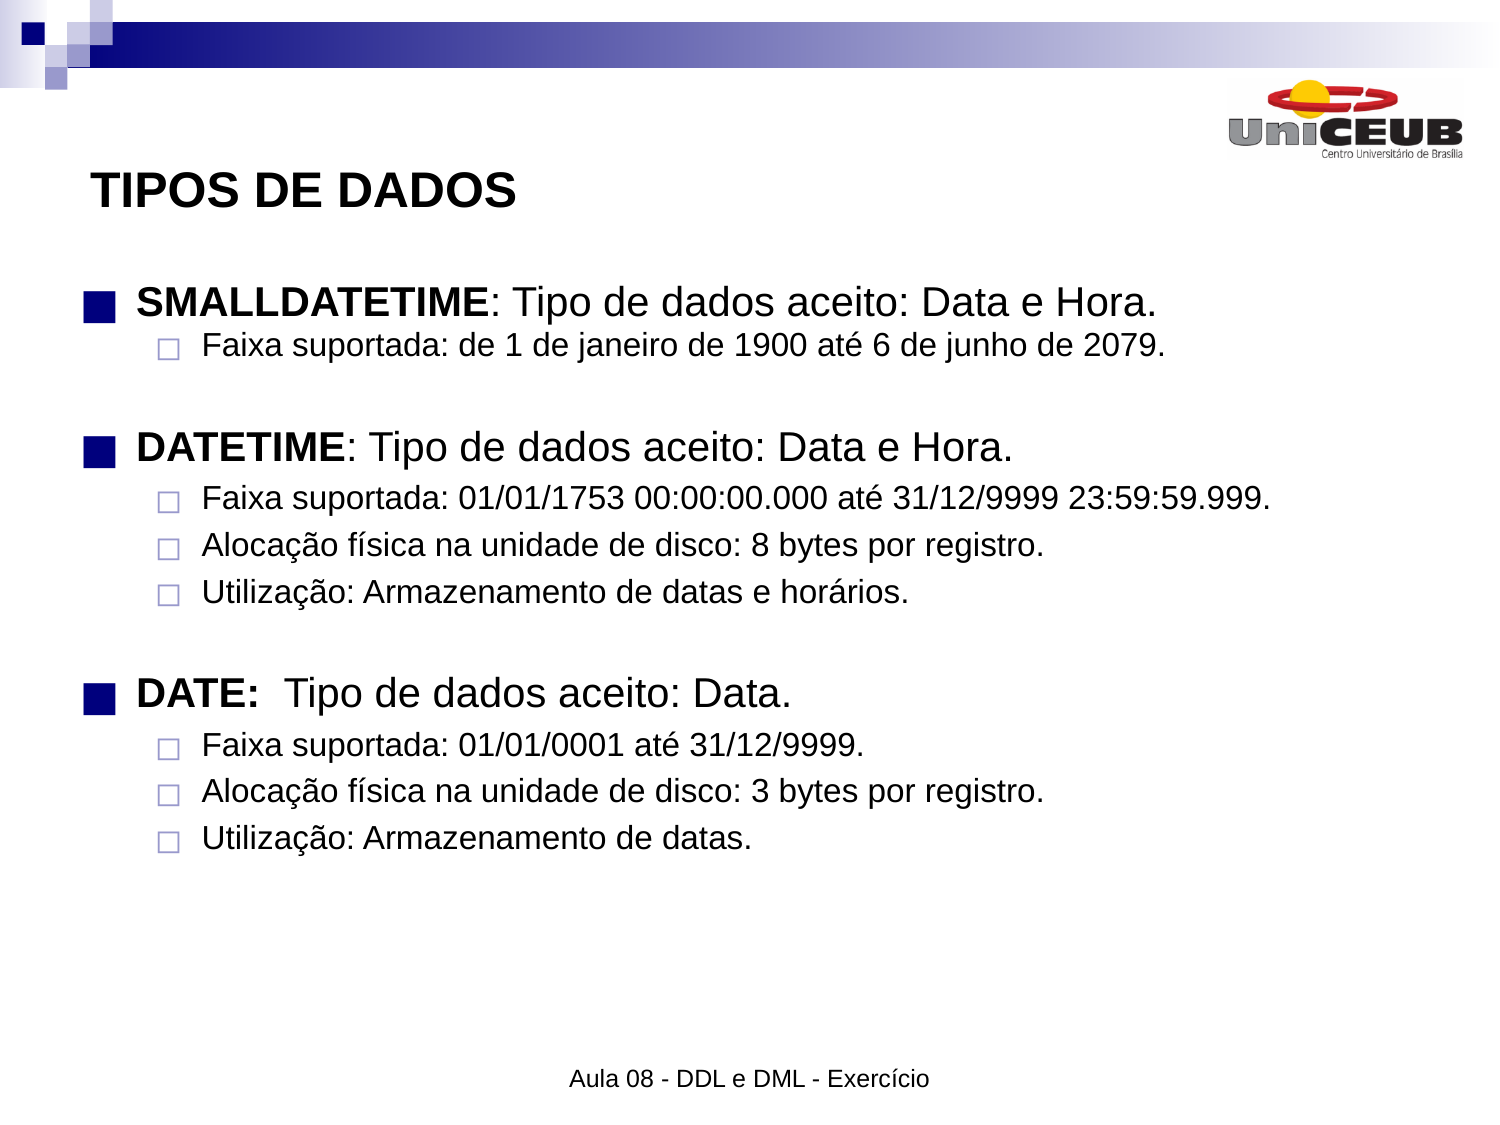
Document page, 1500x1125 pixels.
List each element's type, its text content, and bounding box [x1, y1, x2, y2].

picture [1227, 77, 1464, 160]
title TIPOS DE DADOS [75, 75, 621, 300]
list SMALLDATETIME: Tipo de dados aceito: Data e Hora. Faixa suportada: de 1 de janeiro de 1900 até 6 de junho de 2079. DATETIME: Tipo de dados aceito: Data e Hora. Faixa suportada: 01/01/1753 00:00:00.000 até 31/12/9999 23:59:59.999. Alocação física na unidade de disco: 8 bytes por registro. Utilização: Armazenamento de datas e horários. DATE: Tipo de dados aceito: Data. Faixa suportada: 01/01/0001 até 31/12/9999. Alocação física na unidade de disco: 3 bytes por registro. Utilização: Armazenamento de datas. [64, 267, 1415, 905]
footer Aula 08 - DDL e DML - Exercício [512, 1025, 988, 1100]
